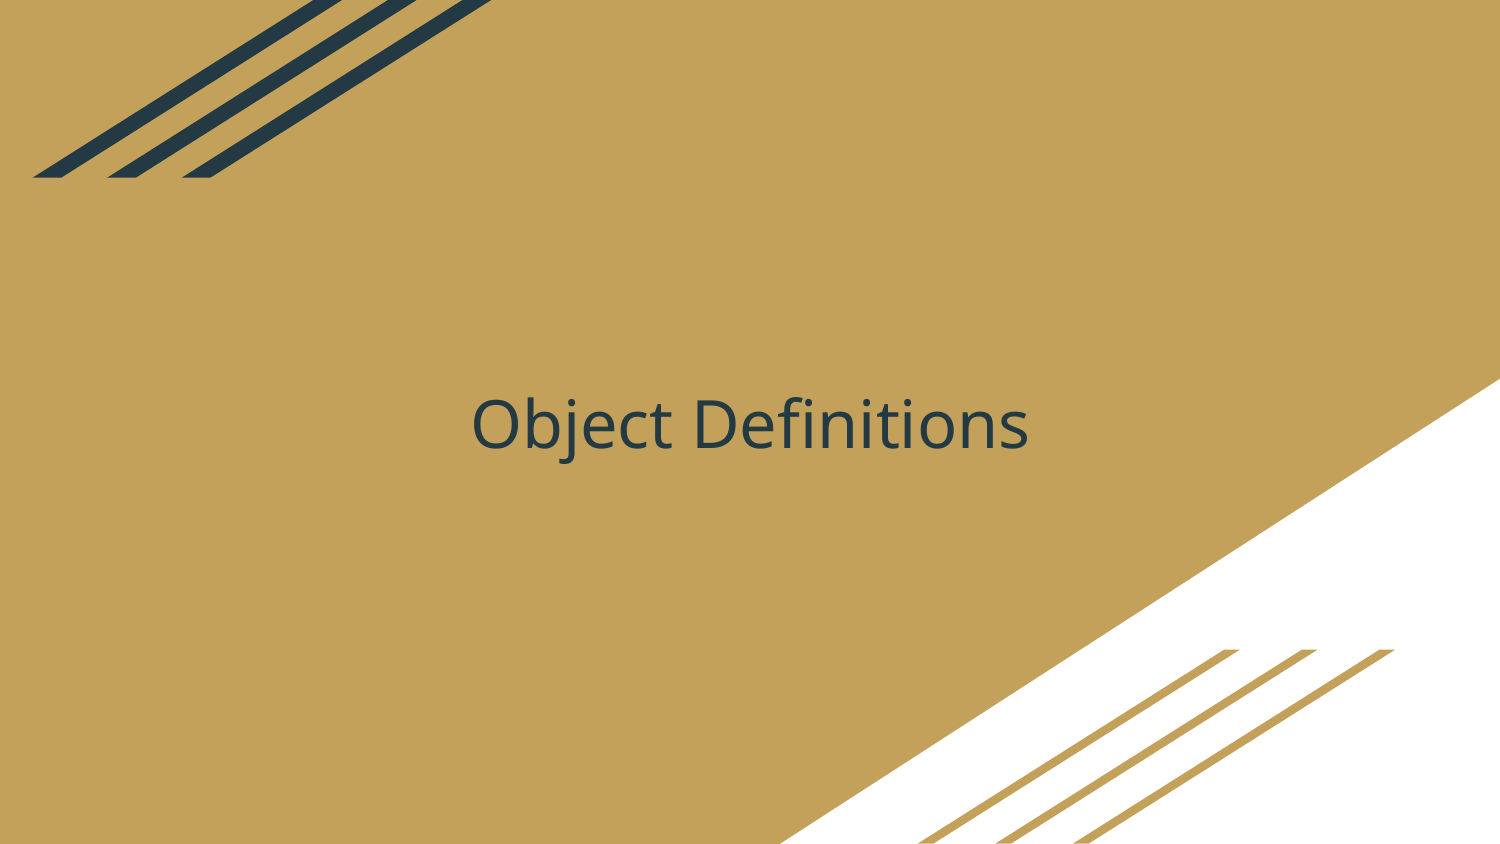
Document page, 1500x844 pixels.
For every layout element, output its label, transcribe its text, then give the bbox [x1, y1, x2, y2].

title Object Definitions [309, 286, 1192, 557]
